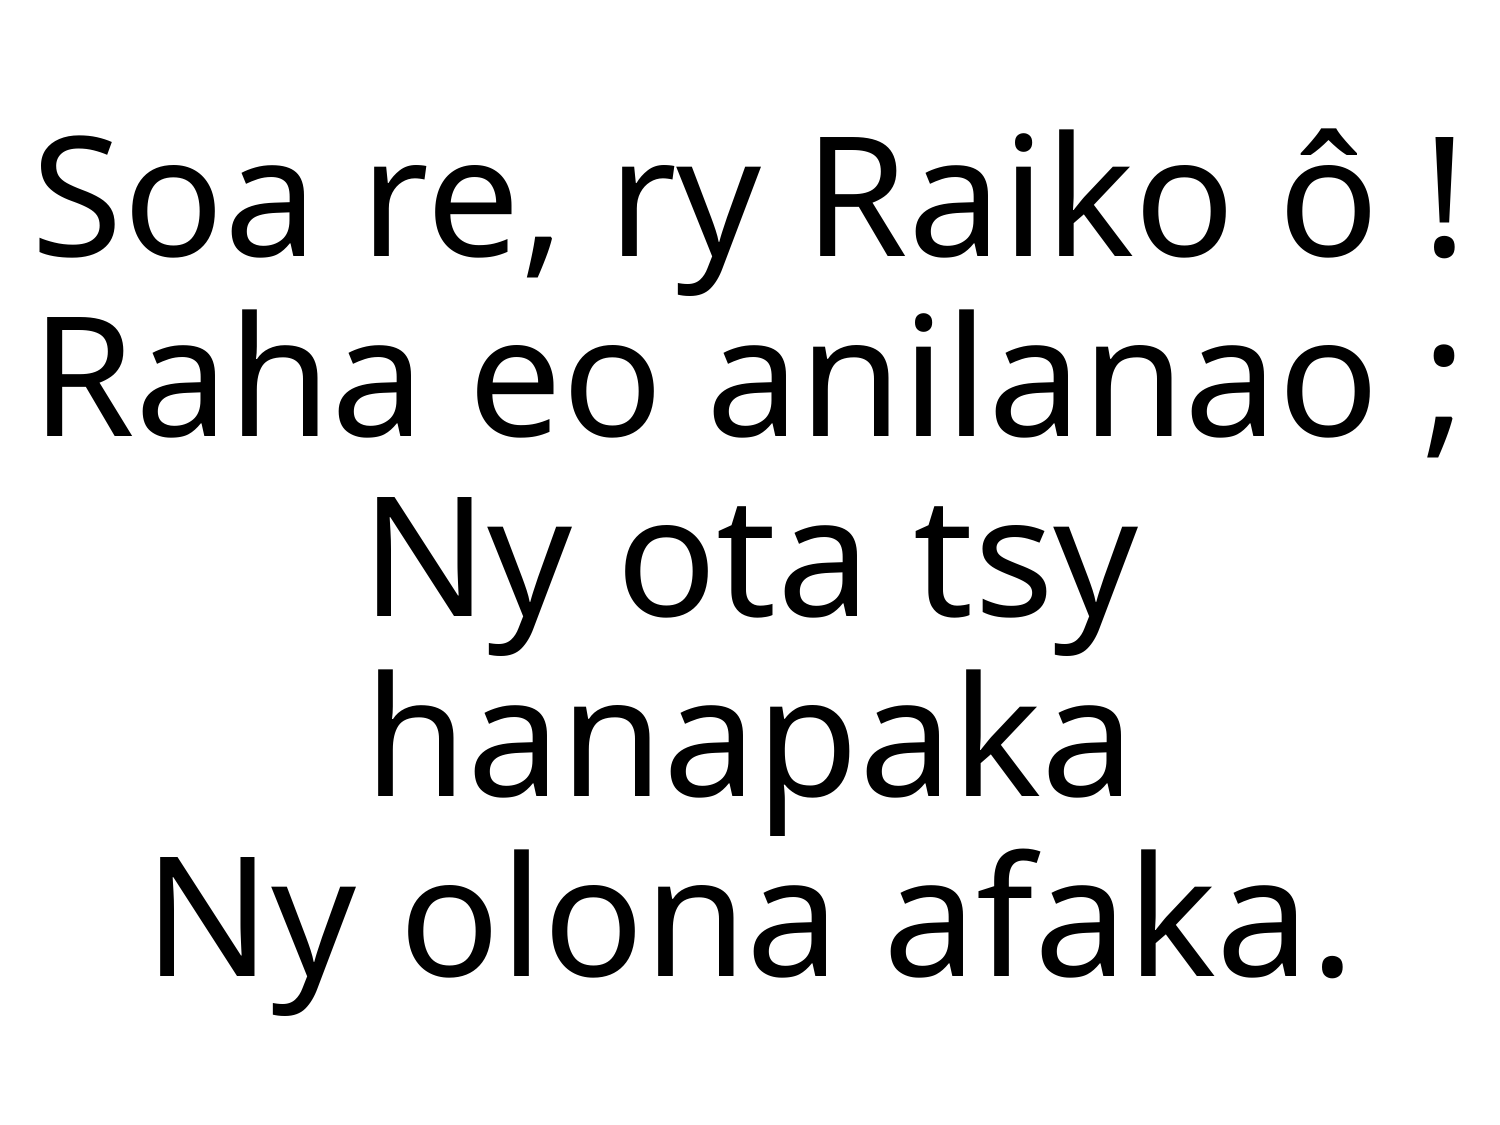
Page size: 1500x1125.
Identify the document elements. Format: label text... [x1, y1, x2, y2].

title Soa re, ry Raiko ô ! Raha eo anilanao ; Ny ota tsy hanapaka Ny olona afaka. [0, 453, 1500, 672]
